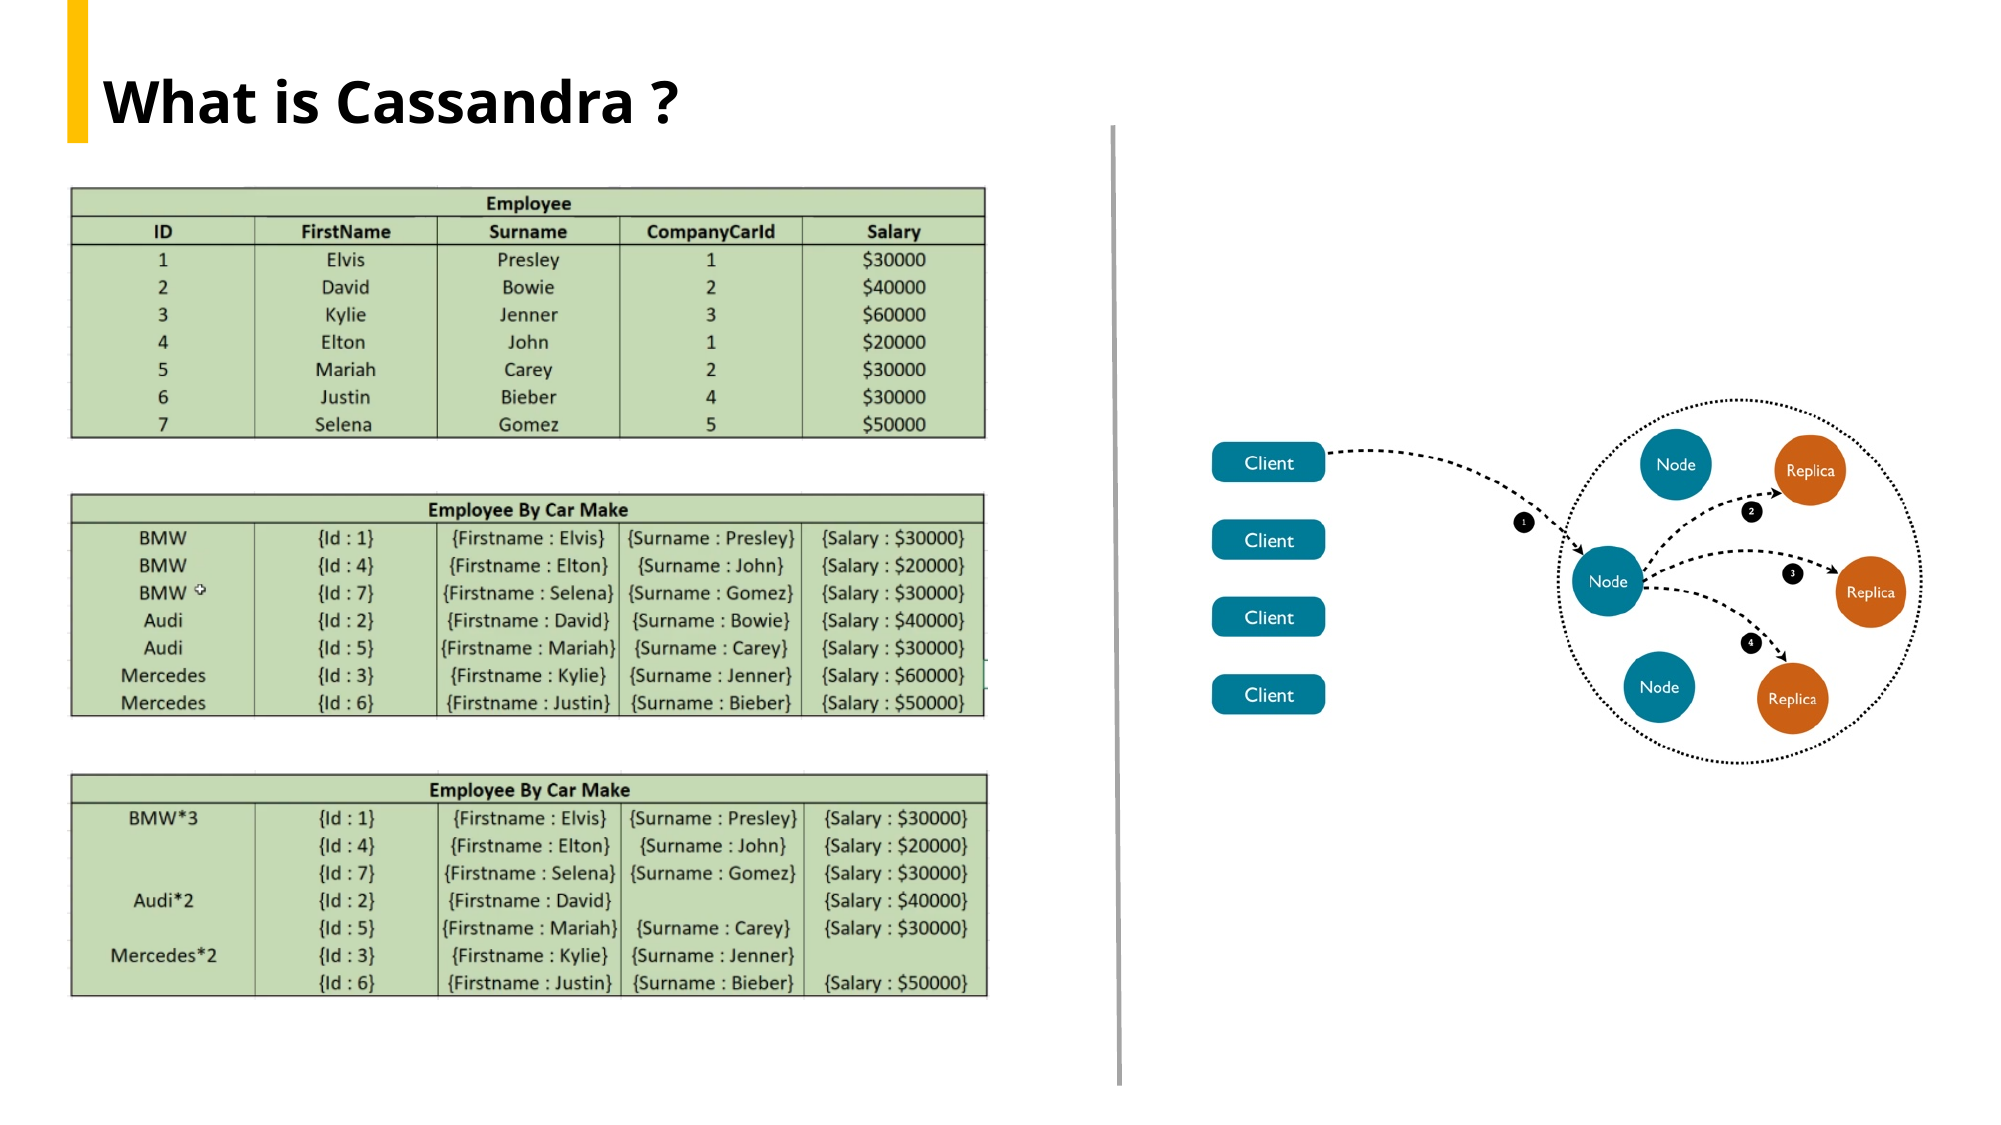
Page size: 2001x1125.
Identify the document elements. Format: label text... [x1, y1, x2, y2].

picture [67, 770, 990, 1001]
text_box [1112, 125, 1120, 1086]
picture [67, 491, 988, 720]
picture [1209, 391, 1927, 770]
text_box What is Cassandra ? [88, 57, 1014, 143]
picture [67, 185, 988, 441]
text_box [66, 0, 89, 144]
